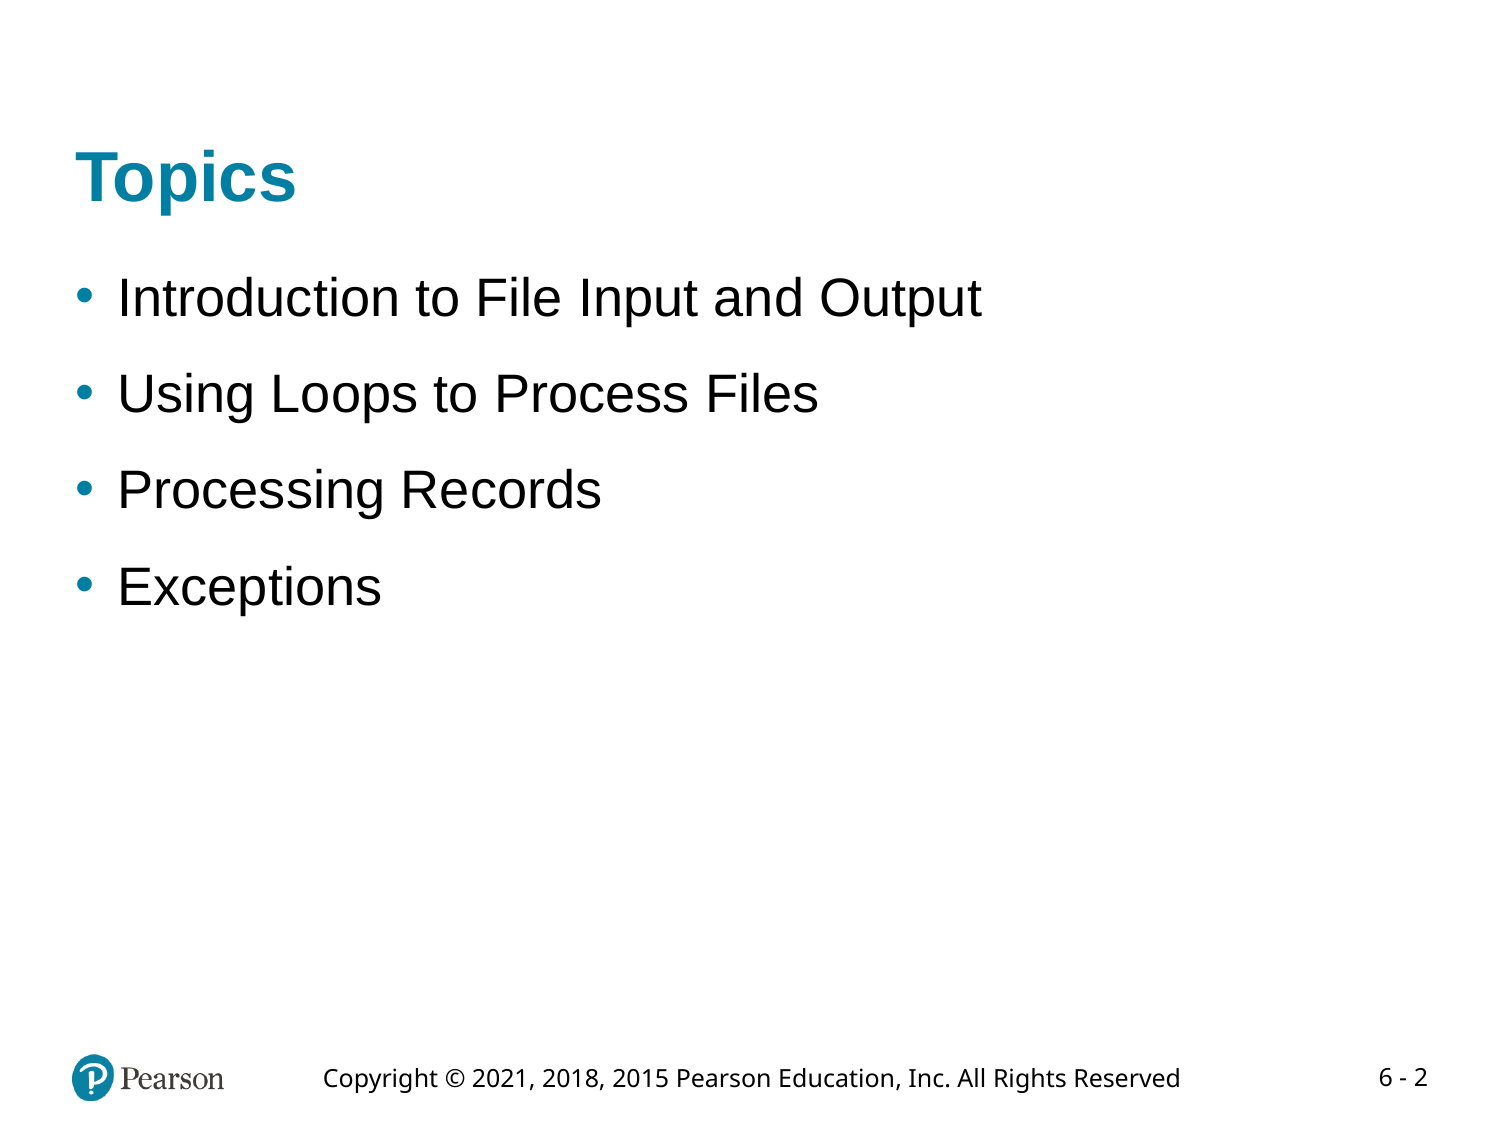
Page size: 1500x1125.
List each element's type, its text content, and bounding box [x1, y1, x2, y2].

picture [72, 1087, 83, 1101]
title Topics [75, 35, 1425, 216]
picture [99, 1054, 224, 1101]
picture [72, 1054, 89, 1072]
list Introduction to File Input and Output Using Loops to Process Files Processing Records Exceptions [75, 262, 1425, 1005]
picture [81, 1064, 107, 1089]
